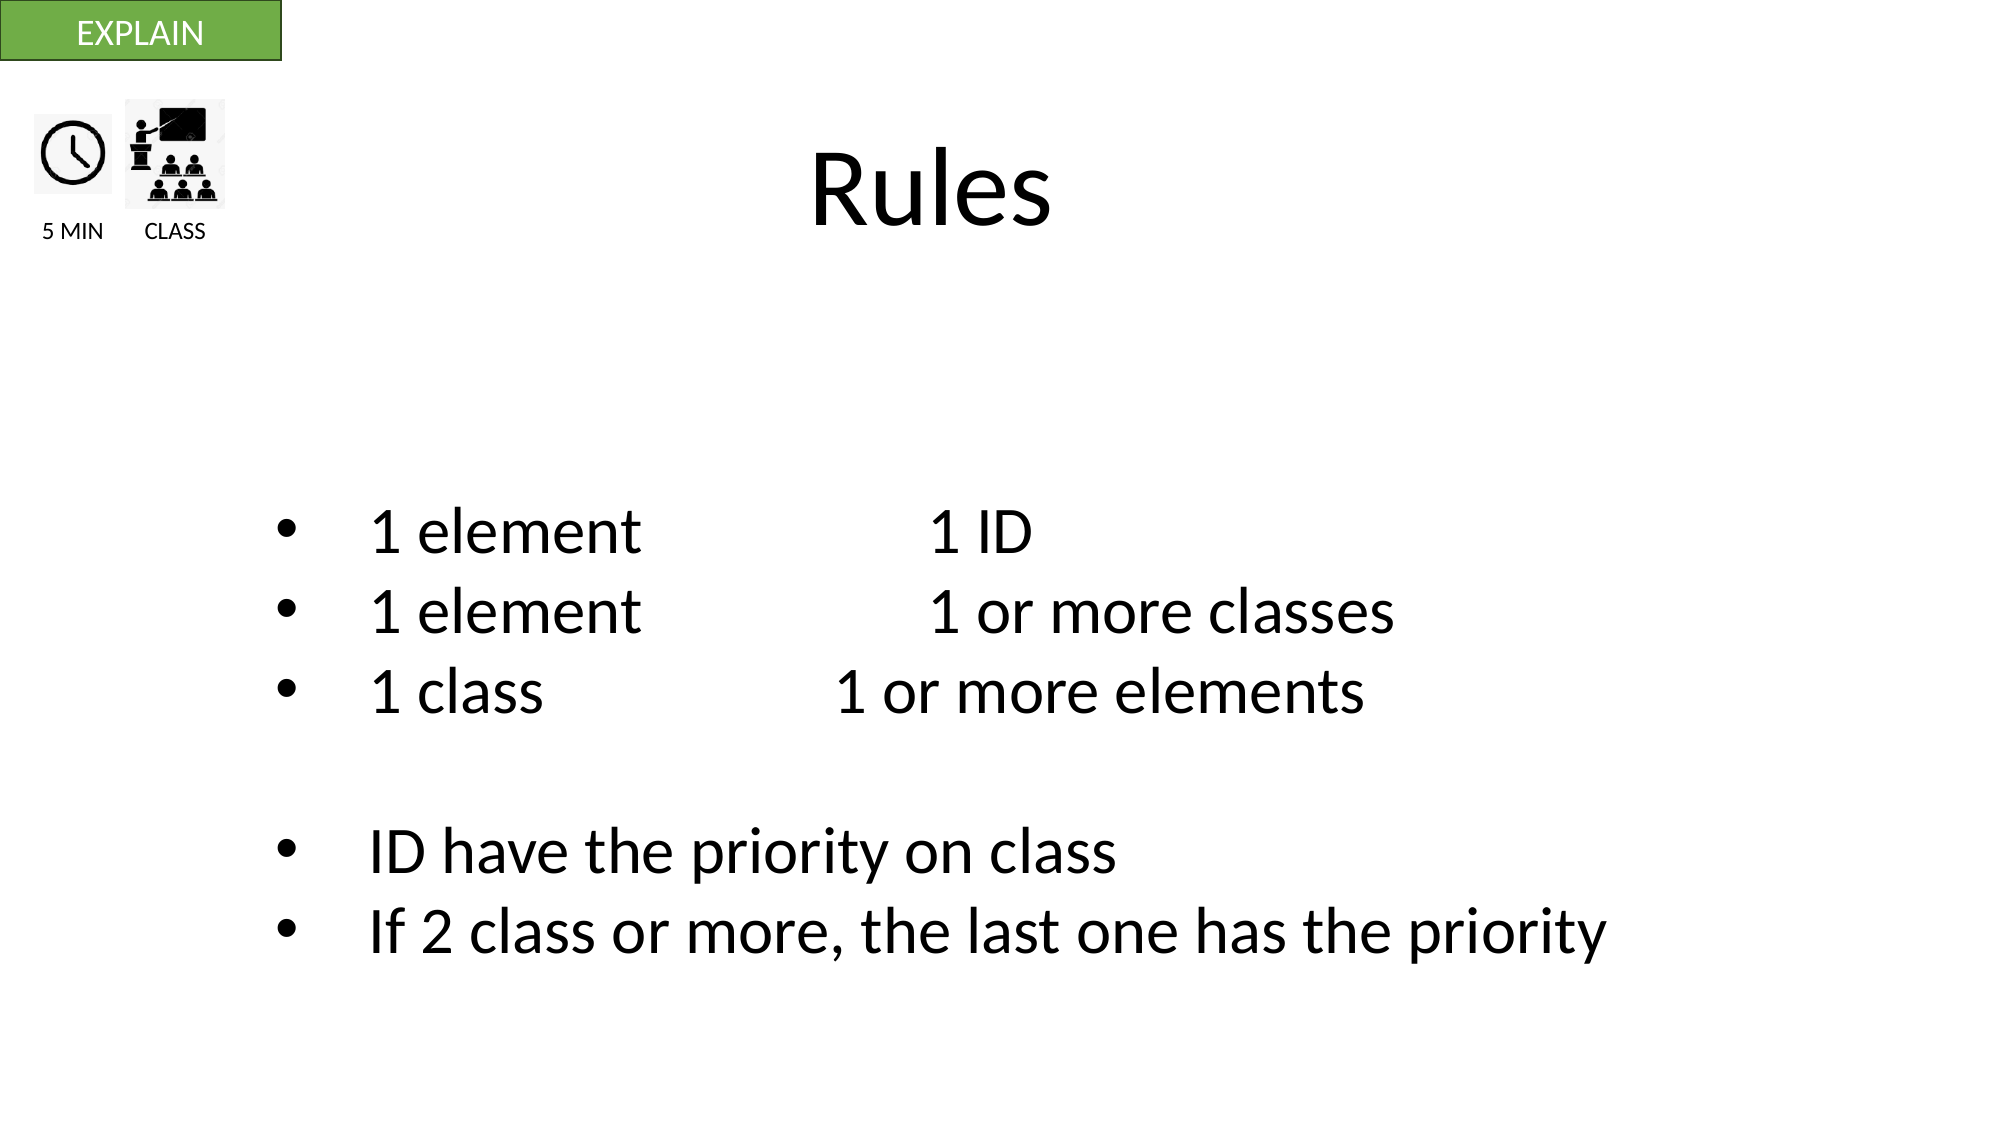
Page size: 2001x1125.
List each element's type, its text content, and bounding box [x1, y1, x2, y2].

text_box 5 MIN [26, 207, 120, 253]
text_box CLASS [129, 218, 222, 253]
text_box EXPLAIN [0, 0, 282, 60]
text_box 1 element 1 ID 1 element 1 or more classes 1 class 1 or more elements ID have the priority on class If 2 class or more, the last one has the priority [259, 479, 1639, 975]
text_box Rules [793, 105, 1073, 256]
picture [124, 99, 226, 209]
picture [34, 114, 112, 195]
